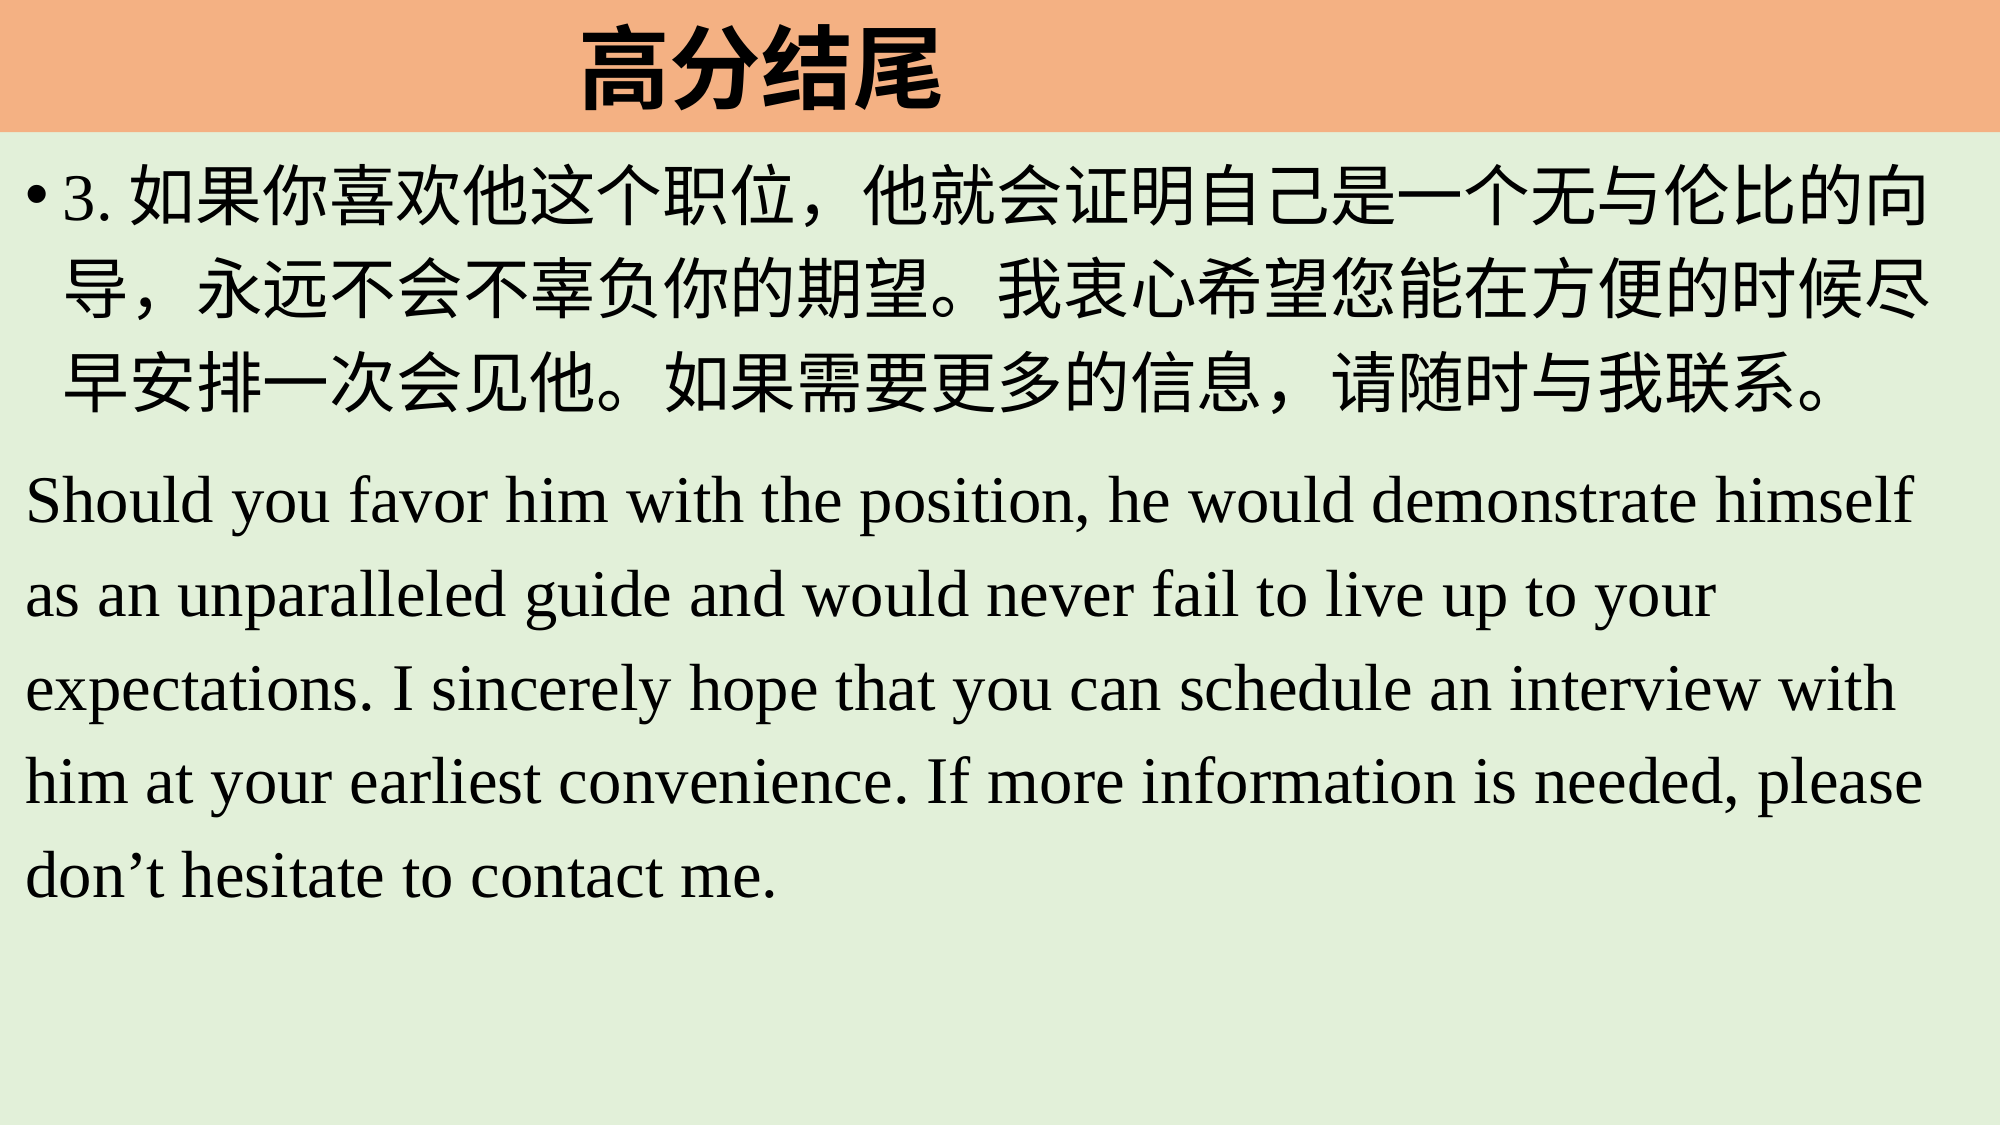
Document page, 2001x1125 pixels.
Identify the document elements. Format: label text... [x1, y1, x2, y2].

list 3.如果你喜欢他这个职位，他就会证明自己是一个无与伦比的向导，永远不会不辜负你的期望。我衷心希望您能在方便的时候尽早安排一次会见他。如果需要更多的信息，请随时与我联系。 Should you favor him with the position, he would demonstrate himself as an unparalleled guide and would never fail to live up to your expectations. I sincerely hope that you can schedule an interview with him at your earliest convenience. If more information is needed, please don’t hesitate to contact me. [10, 133, 2000, 1125]
text_box 高分结尾 [0, 0, 2000, 133]
